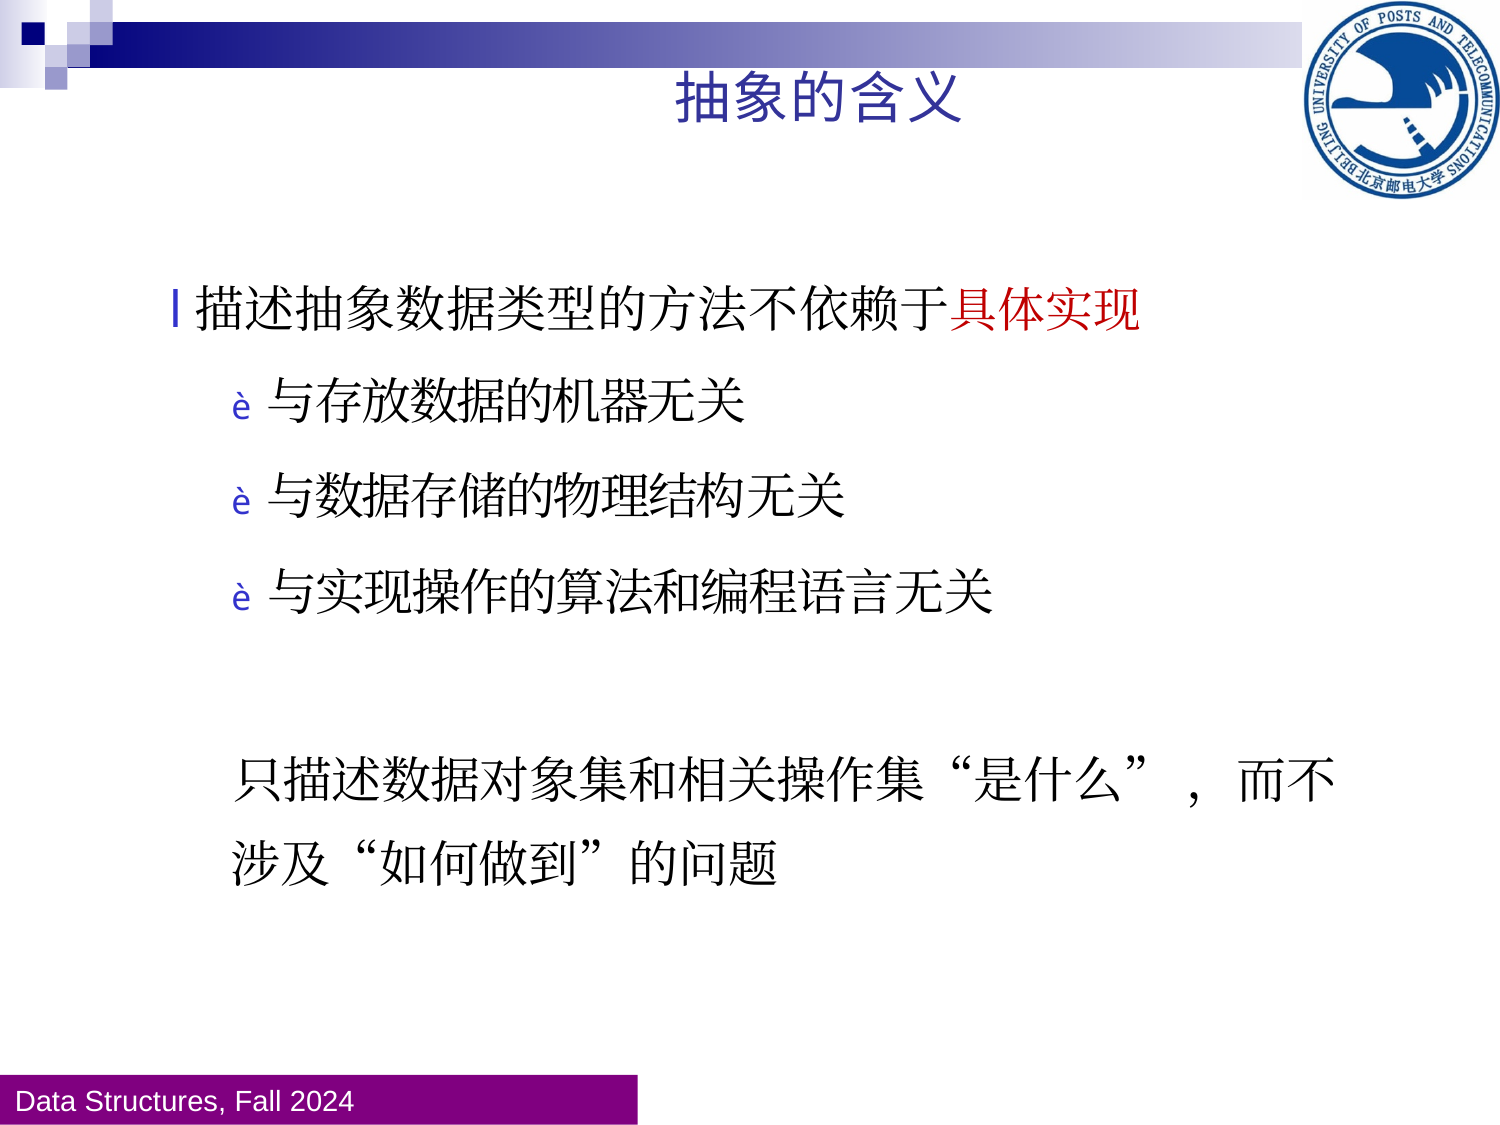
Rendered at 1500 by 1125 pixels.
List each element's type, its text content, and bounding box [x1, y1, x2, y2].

text_box 只描述数据对象集和相关操作集“是什么” ，而不 涉及“如何做到”的问题 [228, 755, 1350, 894]
text_box l描述抽象数据类型的方法不依赖于具体实现 è 与存放数据的机器无关 è 与数据存储的物理结构无关 è 与实现操作的算法和编程语言无关 [167, 272, 1266, 624]
text_box 抽象的含义 [672, 63, 968, 134]
picture [1302, 0, 1500, 200]
